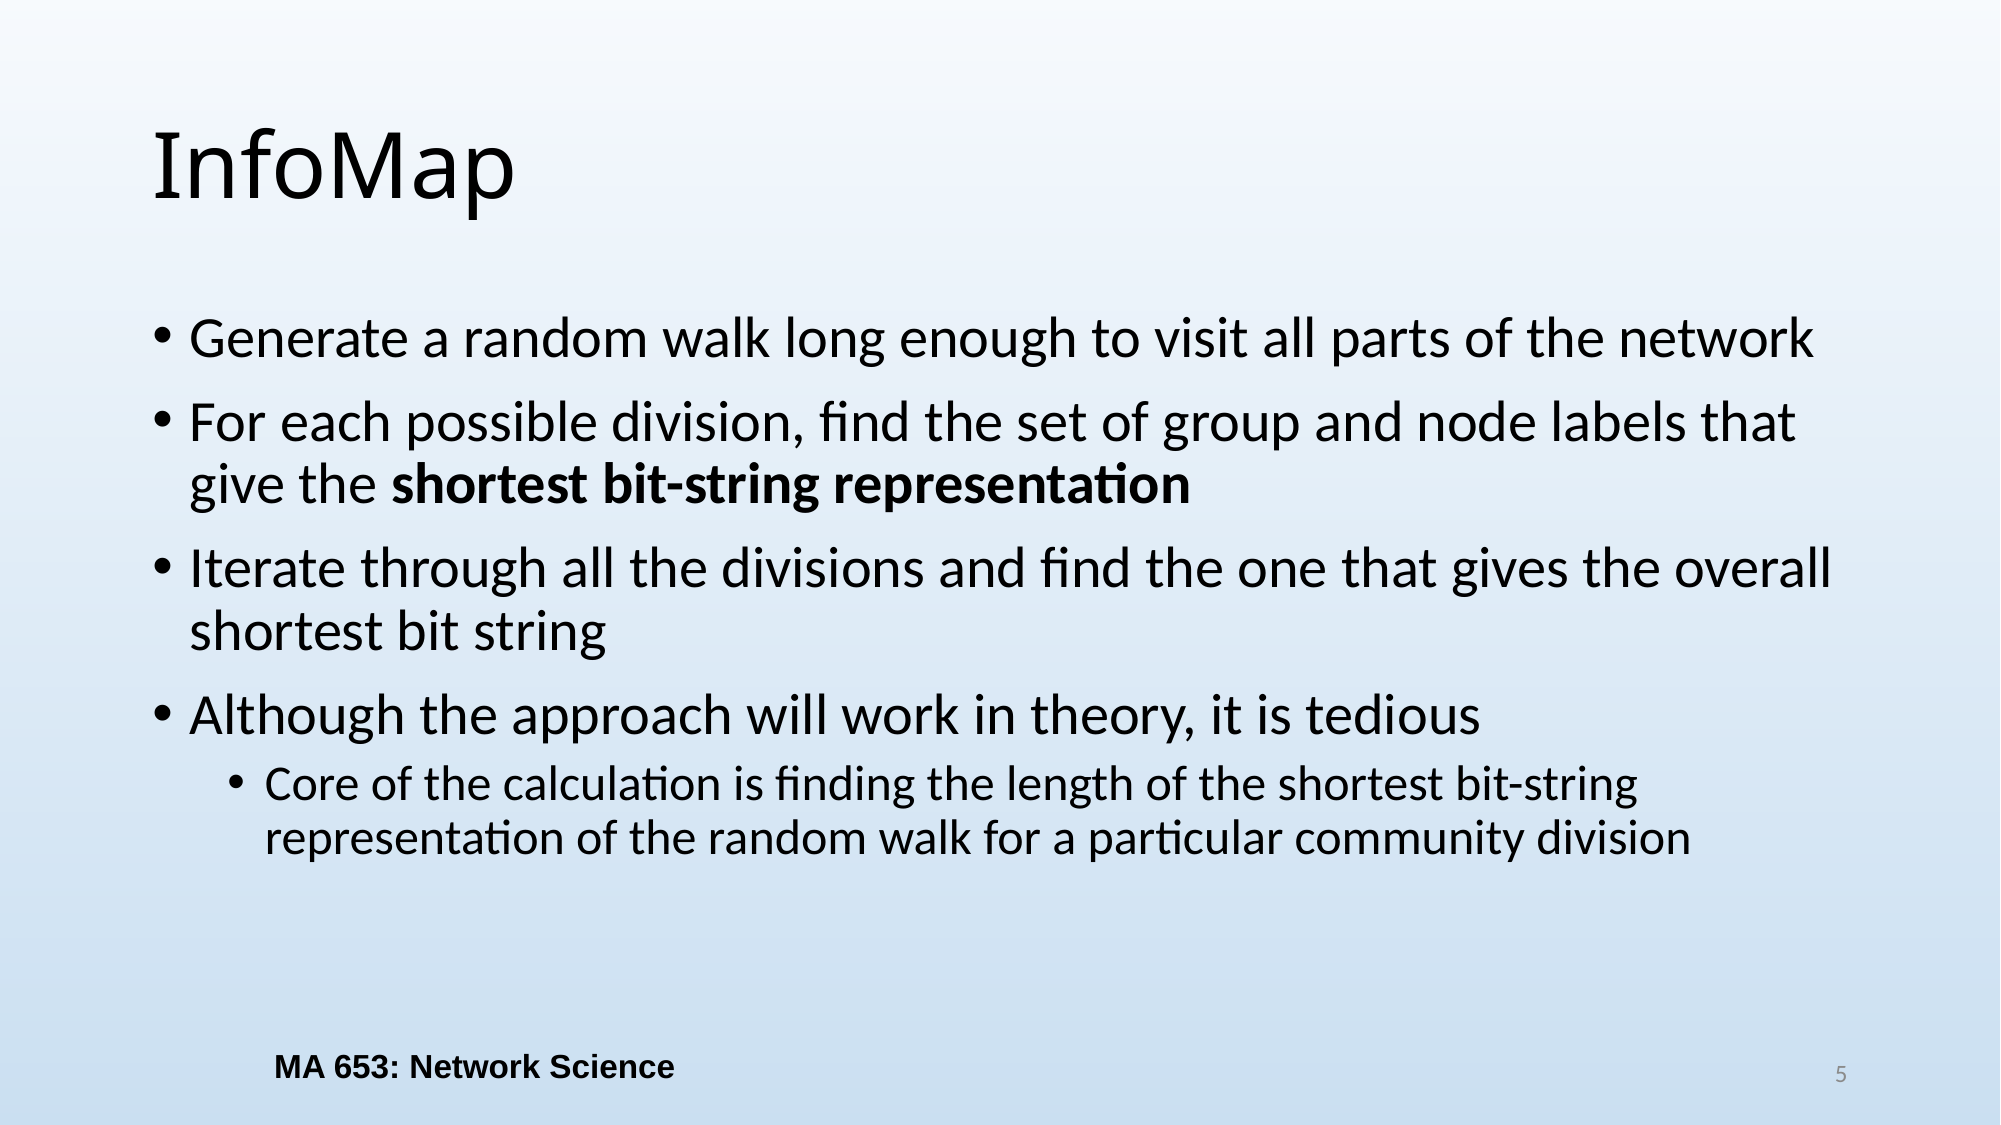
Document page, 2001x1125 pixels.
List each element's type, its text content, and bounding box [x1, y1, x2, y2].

list Generate a random walk long enough to visit all parts of the network For each possible division, find the set of group and node labels that give the shortest bit-string representation Iterate through all the divisions and find the one that gives the overall shortest bit string Although the approach will work in theory, it is tedious Core of the calculation is finding the length of the shortest bit-string representation of the random walk for a particular community division [137, 299, 1863, 1014]
footer MA 653: Network Science [137, 1035, 813, 1096]
slide_number 5 [1412, 1042, 1863, 1103]
title InfoMap [137, 59, 1863, 278]
